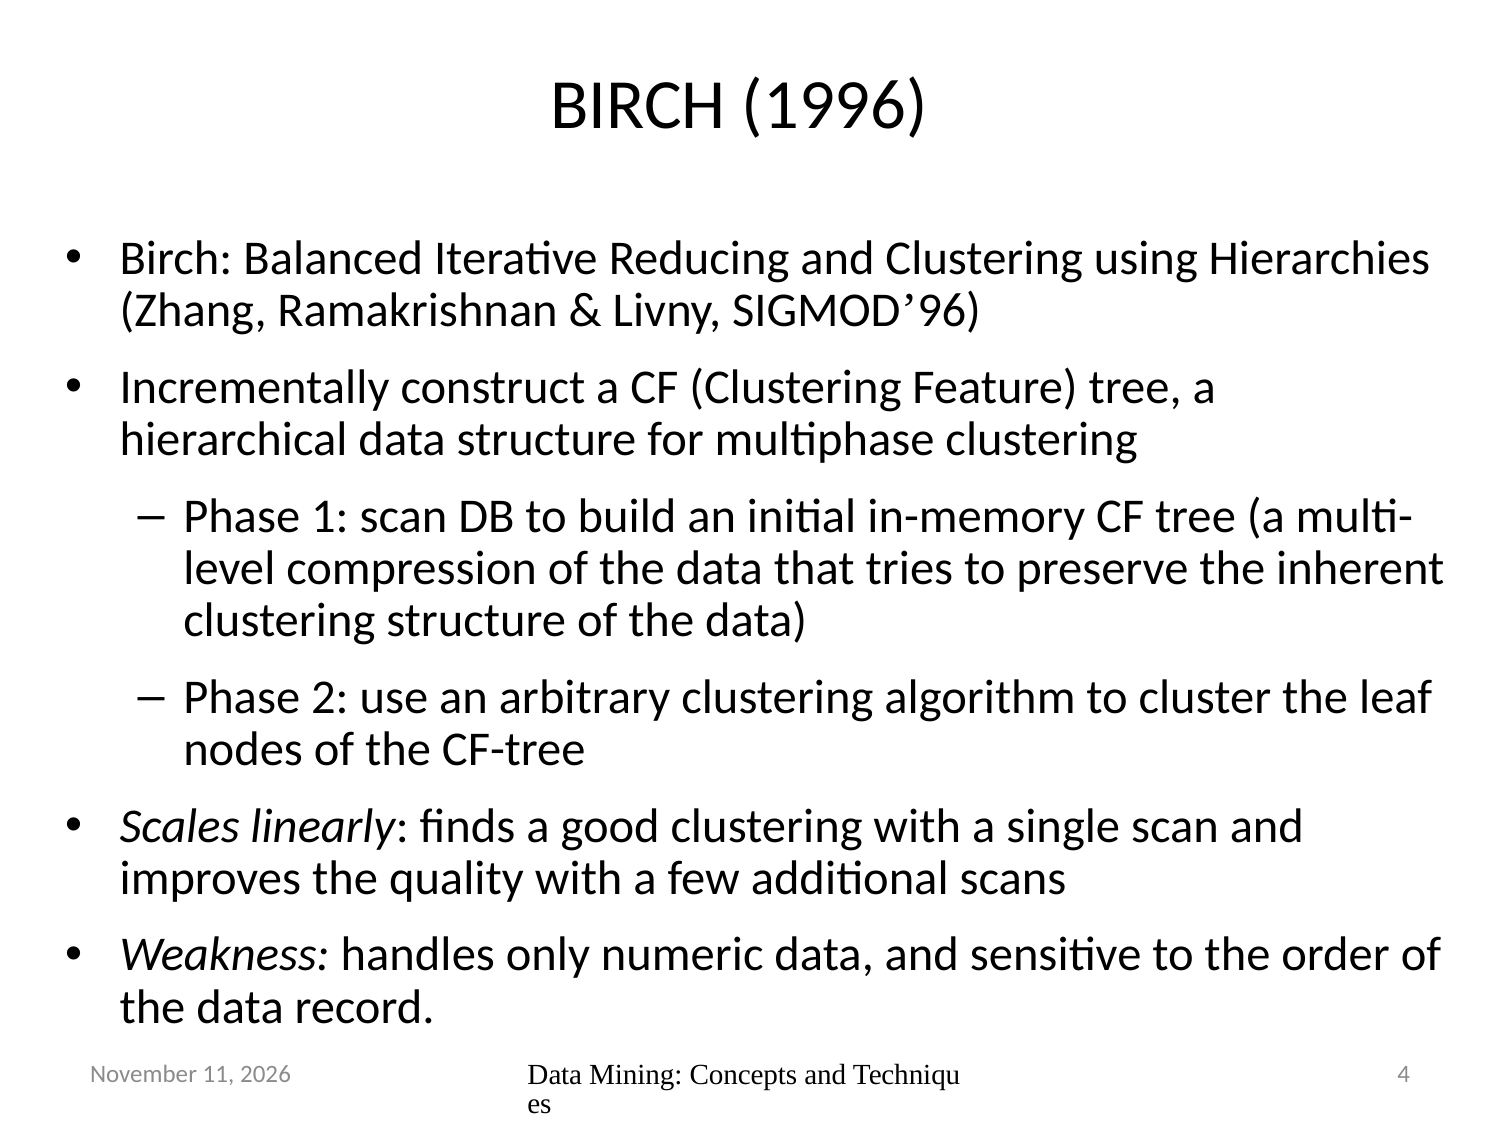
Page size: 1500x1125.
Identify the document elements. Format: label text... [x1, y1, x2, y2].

title BIRCH (1996) [146, 50, 1332, 150]
footer Data Mining: Concepts and Techniques [512, 1050, 988, 1103]
slide_number 4 [1074, 1050, 1425, 1103]
list Birch: Balanced Iterative Reducing and Clustering using Hierarchies (Zhang, Ramakrishnan & Livny, SIGMOD’96) Incrementally construct a CF (Clustering Feature) tree, a hierarchical data structure for multiphase clustering Phase 1: scan DB to build an initial in-memory CF tree (a multi-level compression of the data that tries to preserve the inherent clustering structure of the data) Phase 2: use an arbitrary clustering algorithm to cluster the leaf nodes of the CF-tree Scales linearly: finds a good clustering with a single scan and improves the quality with a few additional scans Weakness: handles only numeric data, and sensitive to the order of the data record. [50, 224, 1463, 1050]
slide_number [75, 1050, 425, 1103]
